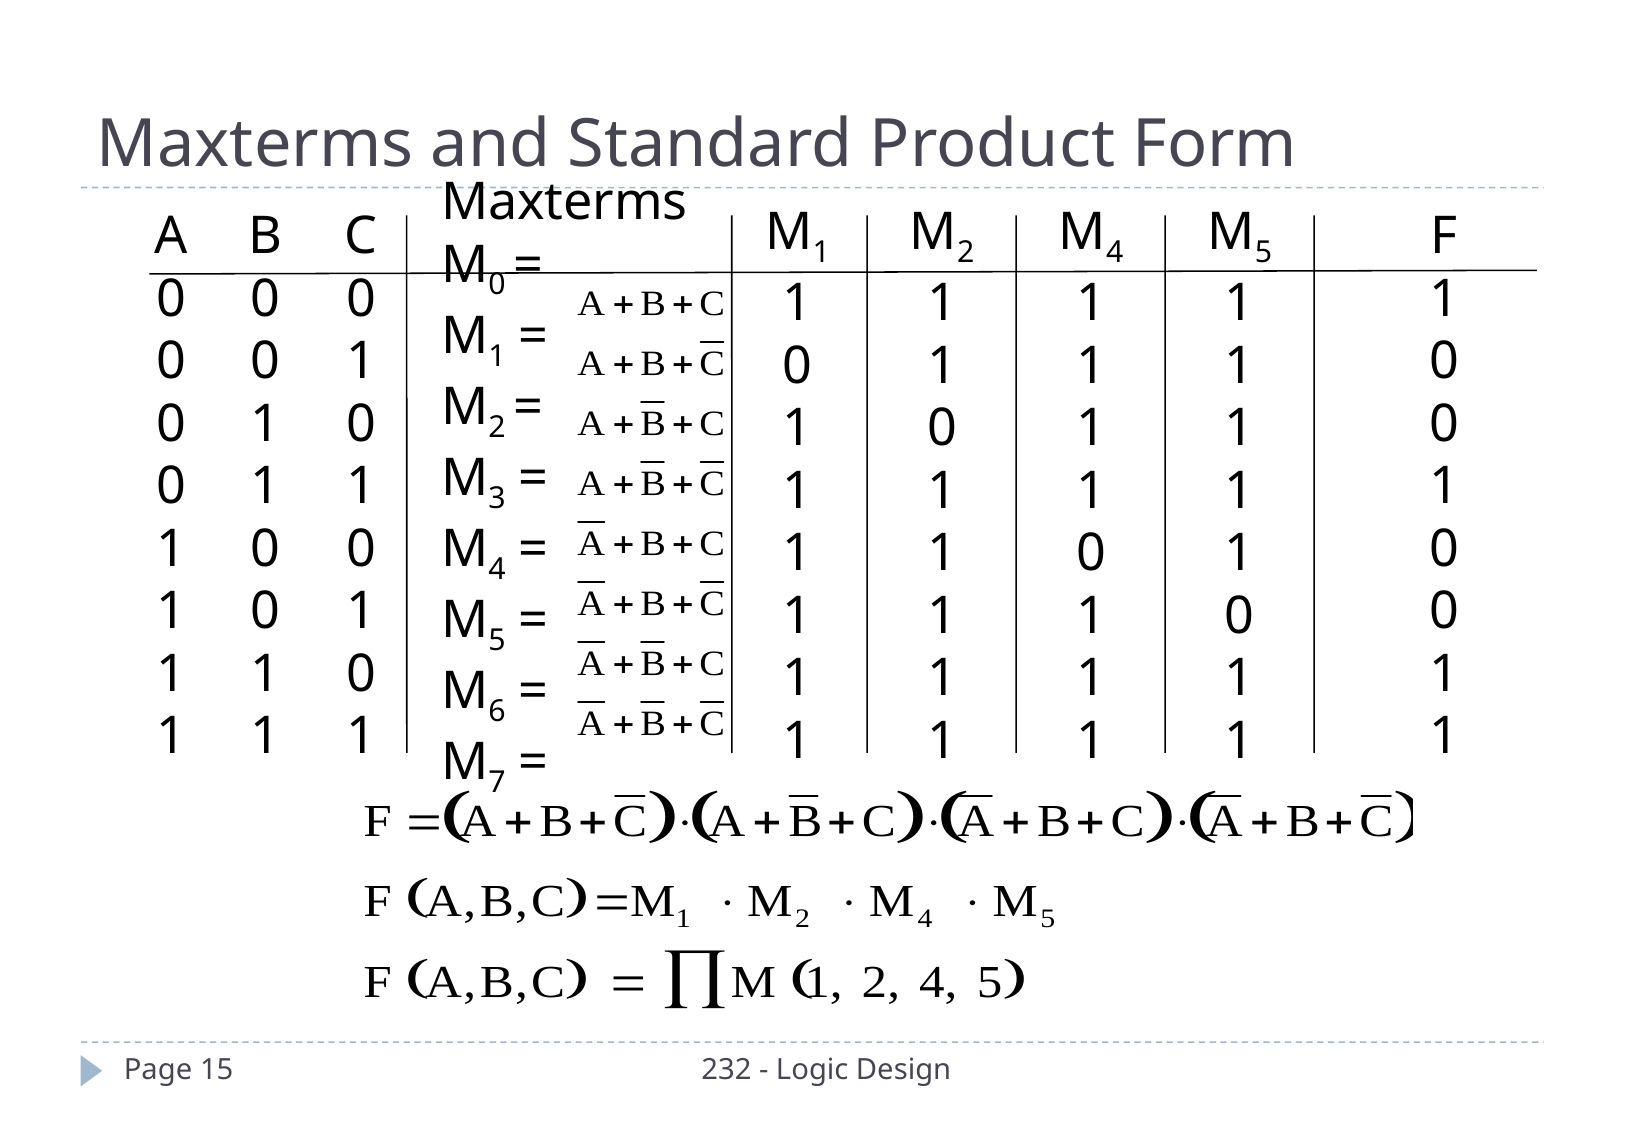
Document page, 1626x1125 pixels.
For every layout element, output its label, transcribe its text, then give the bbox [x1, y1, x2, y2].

text_box A 0 0 0 0 1 1 1 1 [138, 194, 204, 773]
slide_number [1138, 1042, 1545, 1103]
text_box C 0 1 0 1 0 1 0 1 [328, 194, 394, 273]
text_box B 0 0 1 1 0 0 1 1 [232, 194, 299, 273]
text_box B 0 0 1 1 0 0 1 1 [232, 274, 299, 773]
text_box M5 1 1 1 1 1 0 1 1 [1191, 189, 1288, 777]
text_box M2 1 1 0 1 1 1 1 1 [893, 189, 991, 777]
footer 232 - Logic Design [515, 1042, 1138, 1103]
text_box F 1 0 0 1 0 0 1 1 [1413, 194, 1475, 773]
text_box M4 1 1 1 1 0 1 1 1 [1042, 189, 1139, 777]
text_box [571, 281, 732, 745]
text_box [355, 786, 1413, 1024]
text_box Maxterms and Standard Product Form [81, 24, 1544, 188]
text_box Maxterms M0 = M1 = M2 = M3 = M4 = M5 = M6 = M7 = [425, 188, 704, 785]
slide_number Page 15 [108, 1042, 461, 1103]
text_box M1 1 0 1 1 1 1 1 1 [749, 189, 846, 777]
text_box C 0 1 0 1 0 1 0 1 [328, 274, 394, 773]
